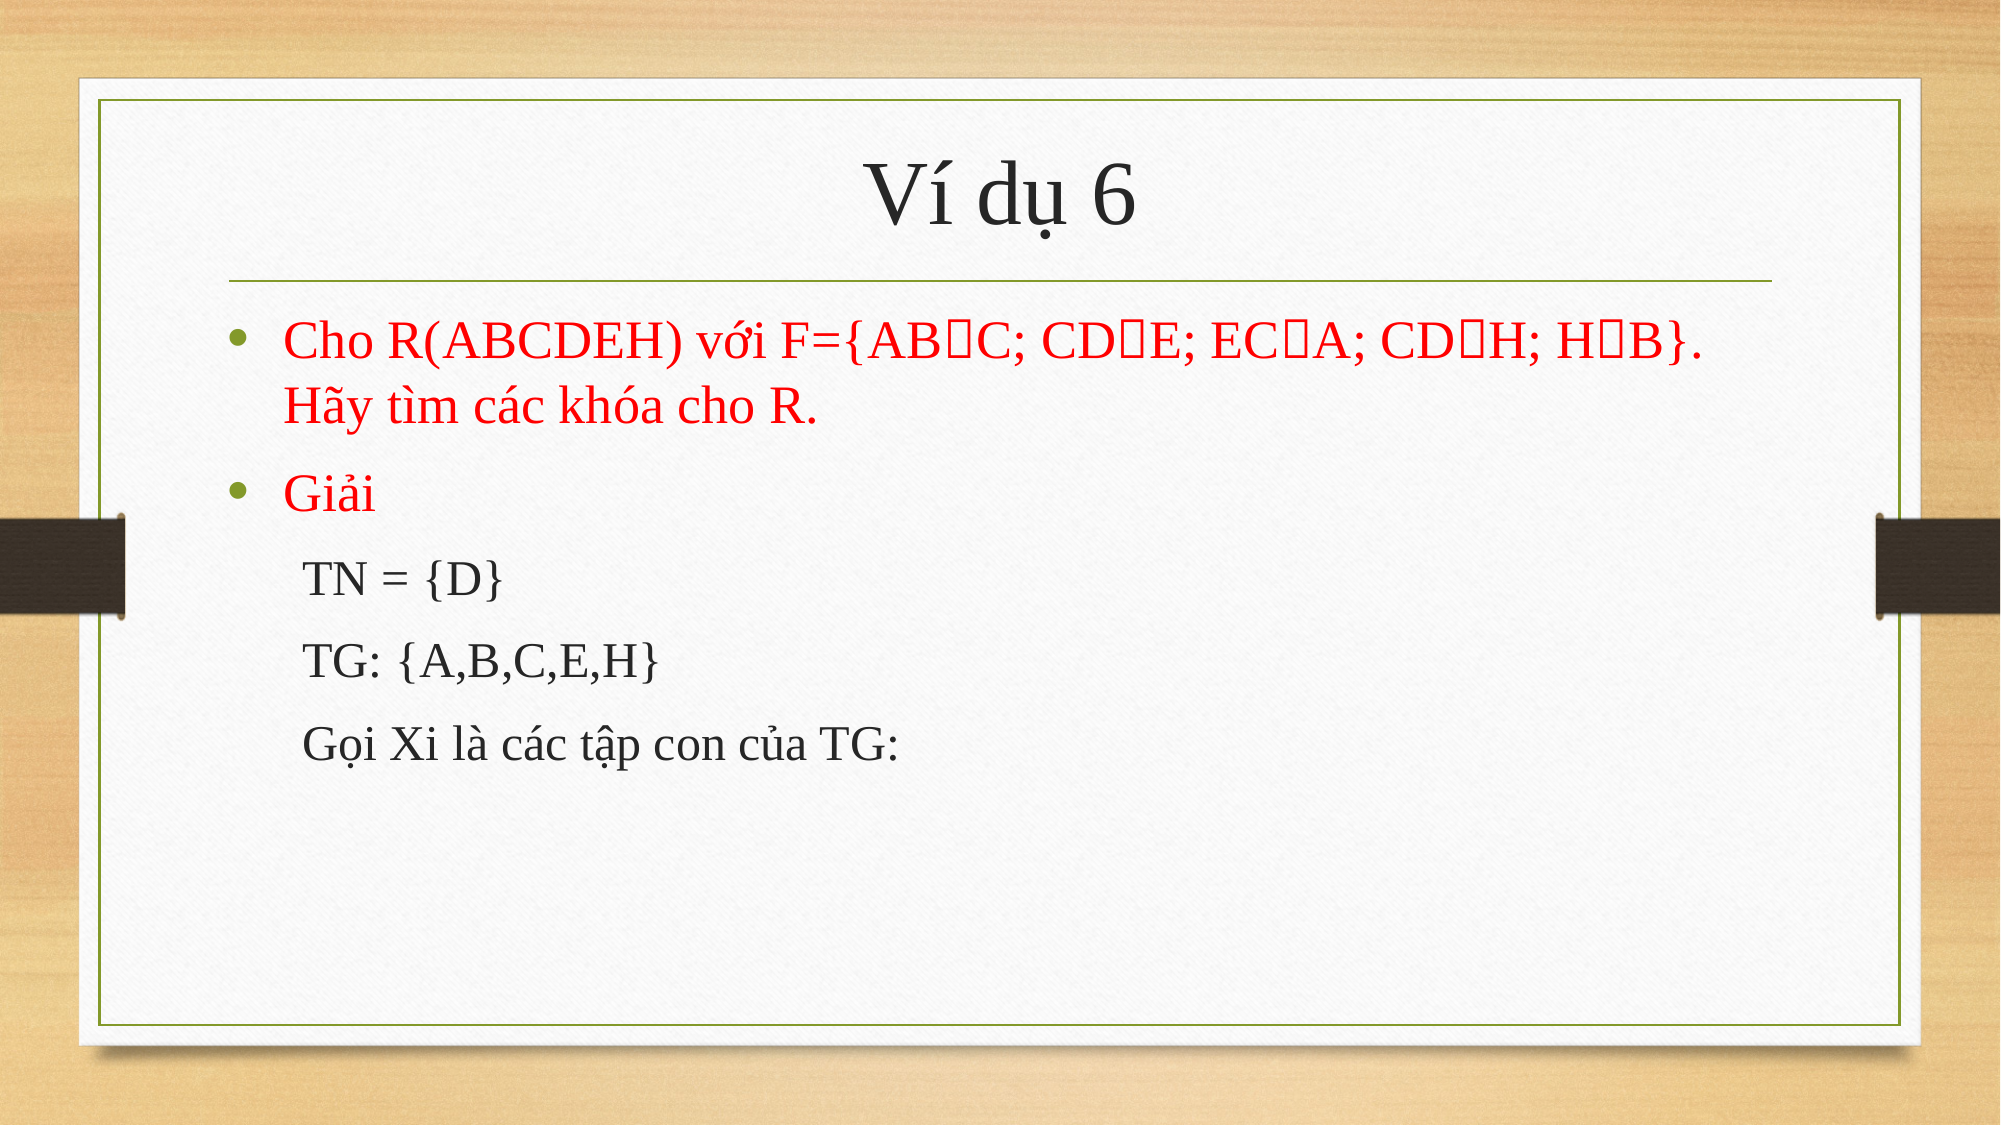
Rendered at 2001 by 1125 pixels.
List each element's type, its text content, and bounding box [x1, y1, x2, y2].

picture [0, 0, 2001, 1125]
list Cho R(ABCDEH) với F={ABC; CDE; ECA; CDH; HB}. Hãy tìm các khóa cho R. Giải TN = {D} TG: {A,B,C,E,H} Gọi Xi là các tập con của TG: [212, 297, 1788, 1018]
title Ví dụ 6 [212, 102, 1788, 274]
